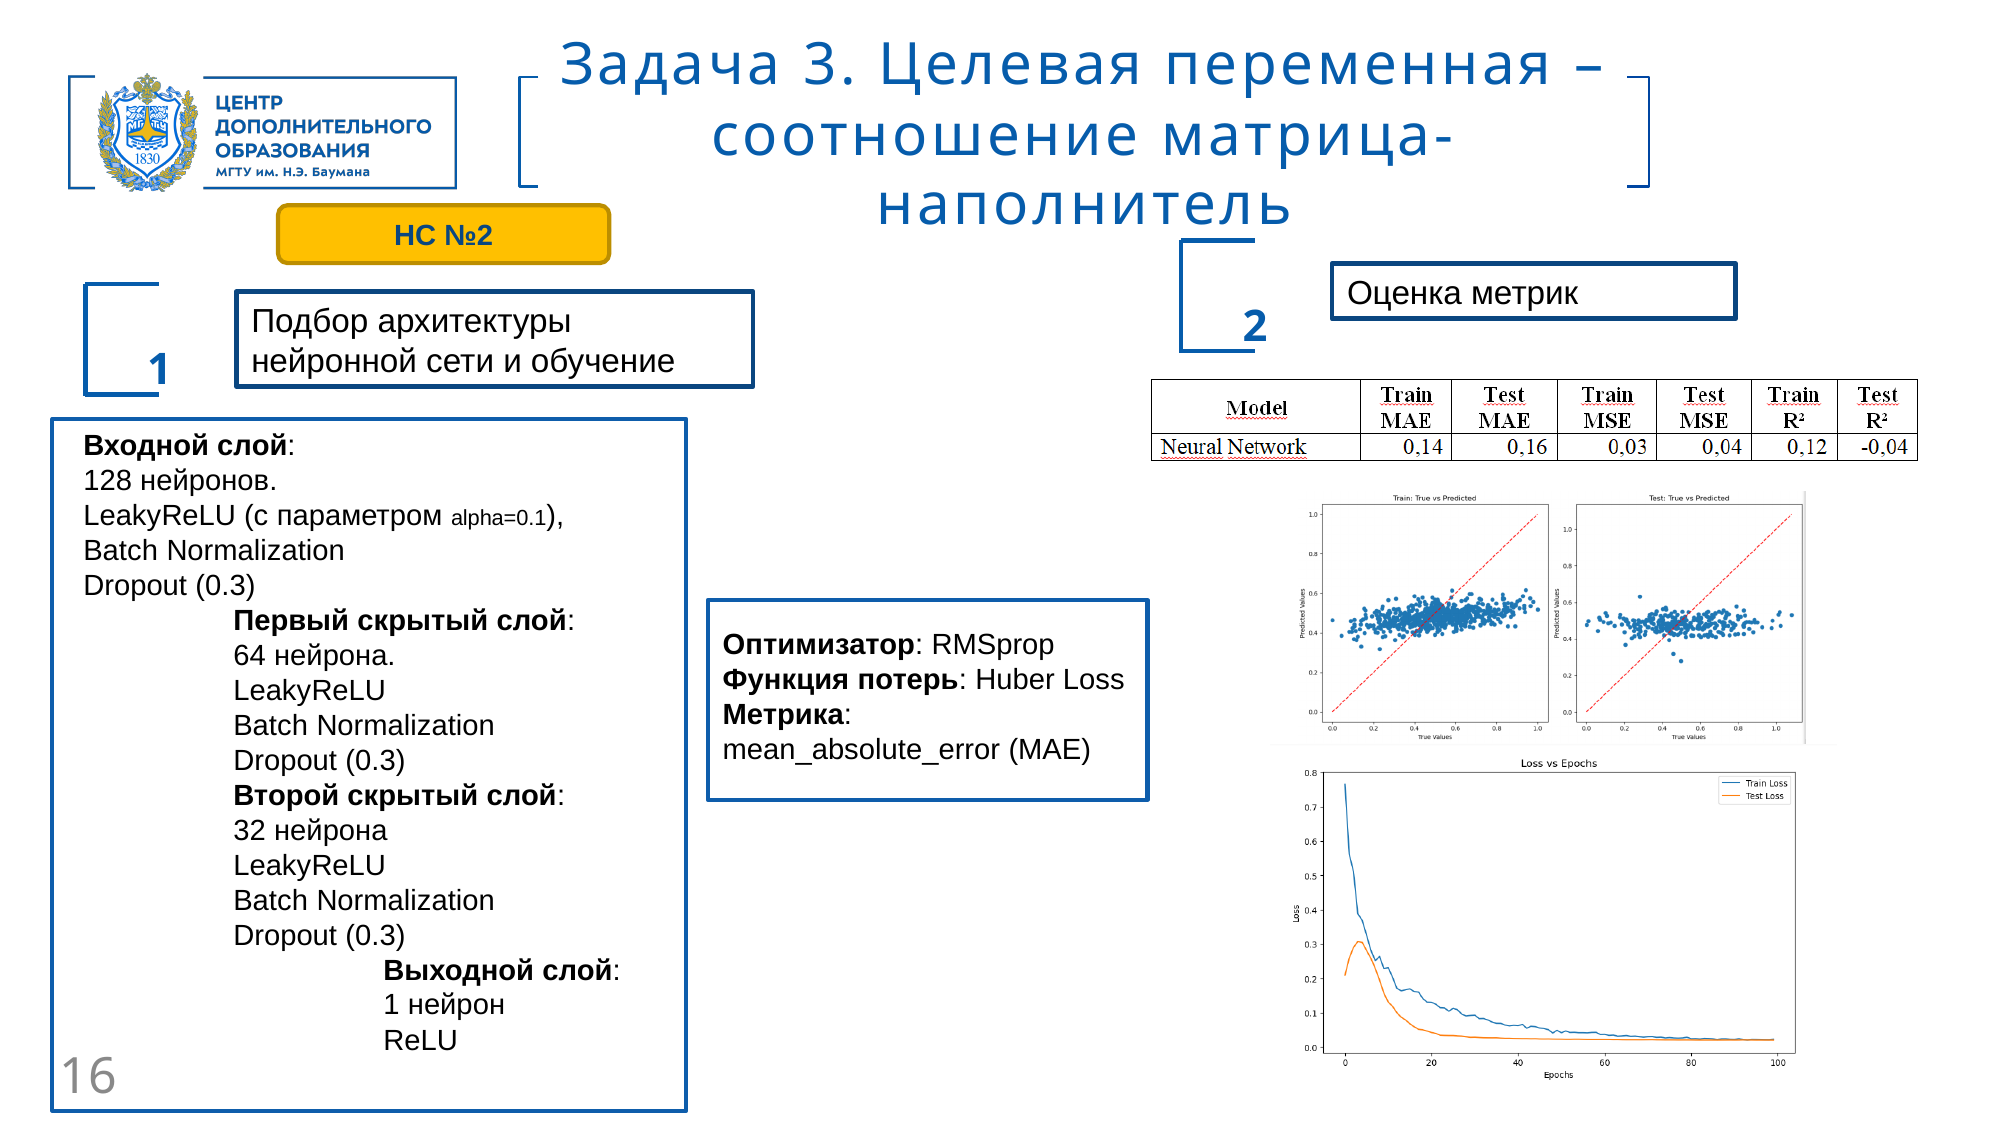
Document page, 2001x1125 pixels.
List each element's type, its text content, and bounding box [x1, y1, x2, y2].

picture [68, 73, 457, 192]
slide_number 16 [44, 1055, 50, 1101]
picture [1145, 373, 1923, 466]
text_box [1180, 240, 1405, 358]
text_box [519, 76, 1650, 187]
text_box [50, 417, 688, 1113]
text_box [706, 598, 1150, 802]
picture [1270, 491, 1837, 1091]
text_box НС №2 [275, 203, 612, 266]
text_box Подбор архитектуры нейронной сети и обучение [315, 291, 753, 387]
text_box Оценка метрик [1408, 263, 1736, 319]
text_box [85, 283, 310, 402]
